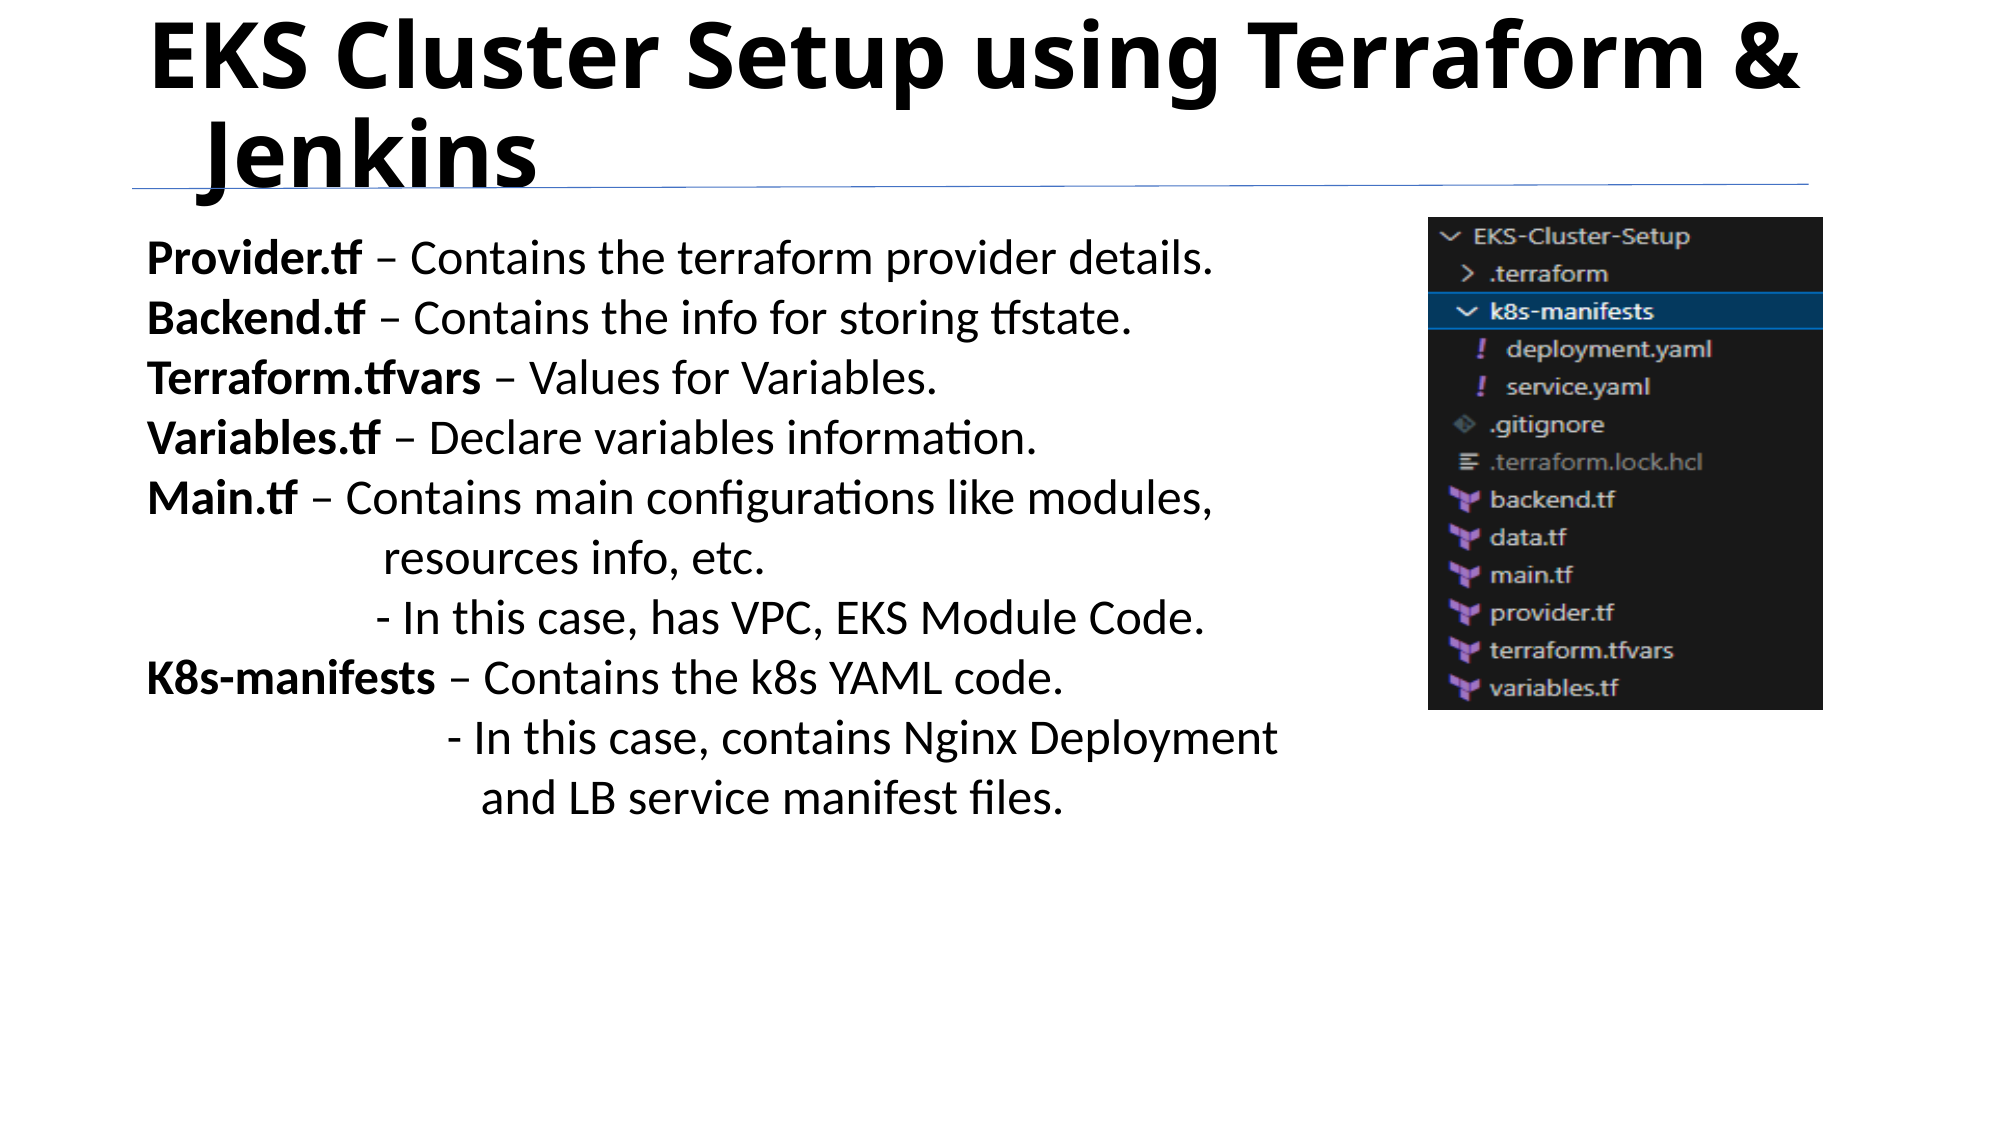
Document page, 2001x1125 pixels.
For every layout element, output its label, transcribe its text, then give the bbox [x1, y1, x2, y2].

picture [1428, 217, 1823, 710]
text_box Provider.tf – Contains the terraform provider details. Backend.tf – Contains the info for storing tfstate. Terraform.tfvars – Values for Variables. Variables.tf – Declare variables information. Main.tf – Contains main configurations like modules, resources info, etc. - In this case, has VPC, EKS Module Code. K8s-manifests – Contains the k8s YAML code. - In this case, contains Nginx Deployment and LB service manifest files. [132, 217, 1781, 833]
title EKS Cluster Setup using Terraform & Jenkins [132, 0, 1858, 218]
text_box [132, 184, 1809, 189]
